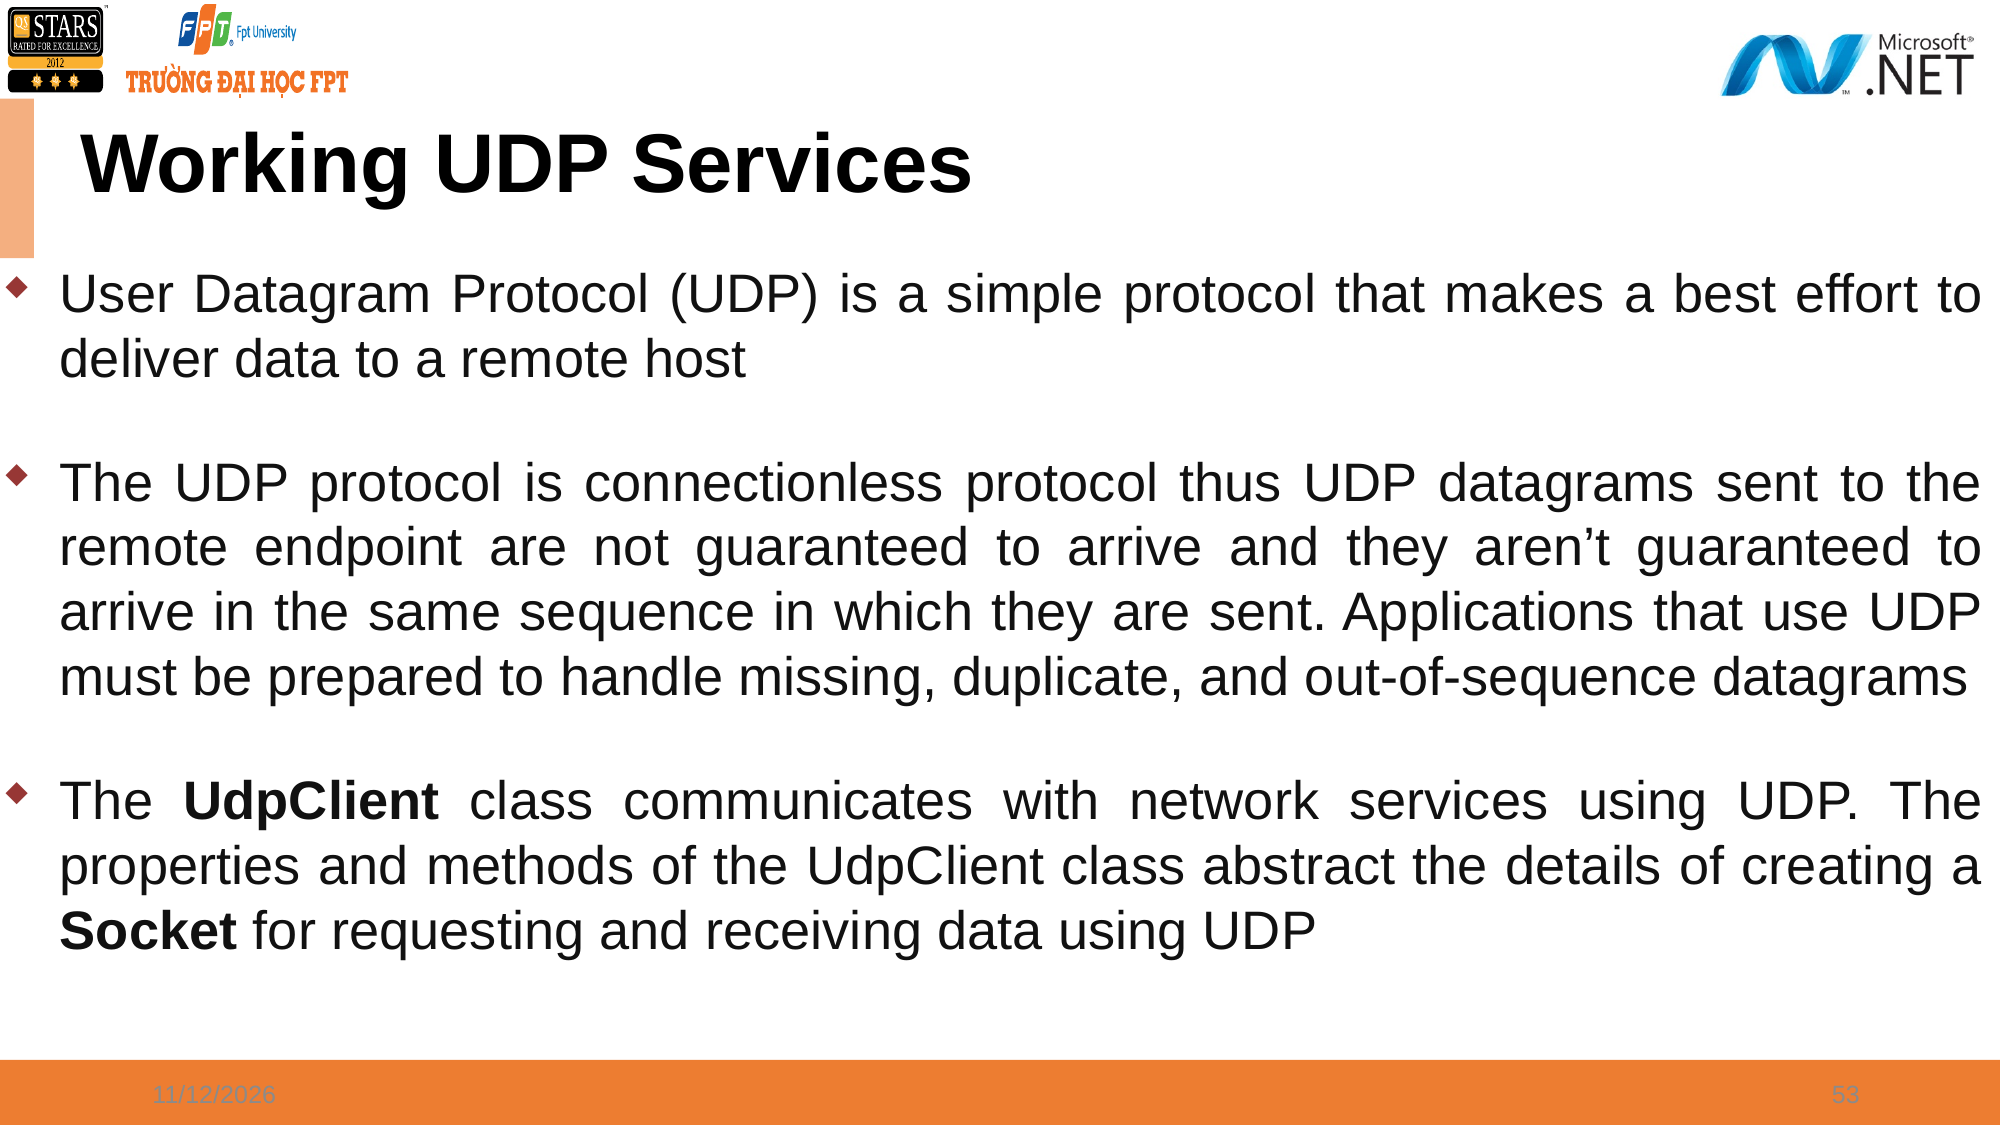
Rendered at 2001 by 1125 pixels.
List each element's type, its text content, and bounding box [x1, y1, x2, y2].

text_box User Datagram Protocol (UDP) is a simple protocol that makes a best effort to deliver data to a remote host The UDP protocol is connectionless protocol thus UDP datagrams sent to the remote endpoint are not guaranteed to arrive and they aren’t guaranteed to arrive in the same sequence in which they are sent. Applications that use UDP must be prepared to handle missing, duplicate, and out-of-sequence datagrams The UdpClient class communicates with network services using UDP. The properties and methods of the UdpClient class abstract the details of creating a Socket for requesting and receiving data using UDP [0, 251, 2000, 968]
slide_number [137, 1063, 588, 1123]
slide_number 53 [1424, 1063, 1875, 1123]
title Working UDP Services [65, 118, 1982, 213]
picture [1685, 0, 2001, 129]
